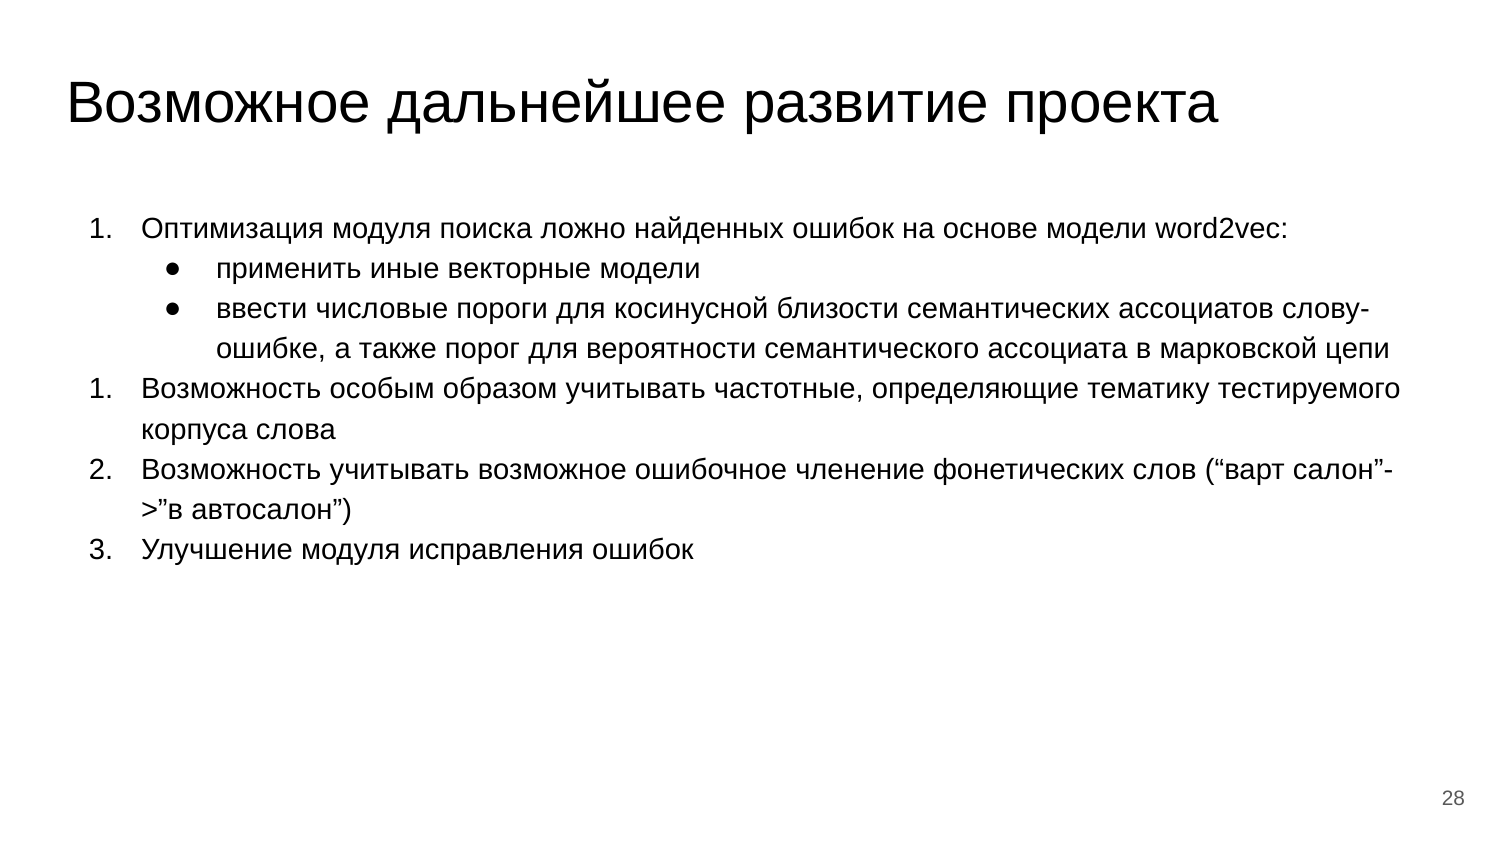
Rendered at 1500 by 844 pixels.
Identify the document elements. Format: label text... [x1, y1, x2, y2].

title Возможное дальнейшее развитие проекта [51, 48, 1449, 143]
list Оптимизация модуля поиска ложно найденных ошибок на основе модели word2vec: применить иные векторные модели ввести числовые пороги для косинусной близости семантических ассоциатов слову-ошибке, а также порог для вероятности семантического ассоциата в марковской цепи Возможность особым образом учитывать частотные, определяющие тематику тестируемого корпуса слова Возможность учитывать возможное ошибочное членение фонетических слов (“варт салон”->”в автосалон”) Улучшение модуля исправления ошибок [51, 189, 1449, 818]
slide_number ‹#› [1389, 764, 1480, 830]
